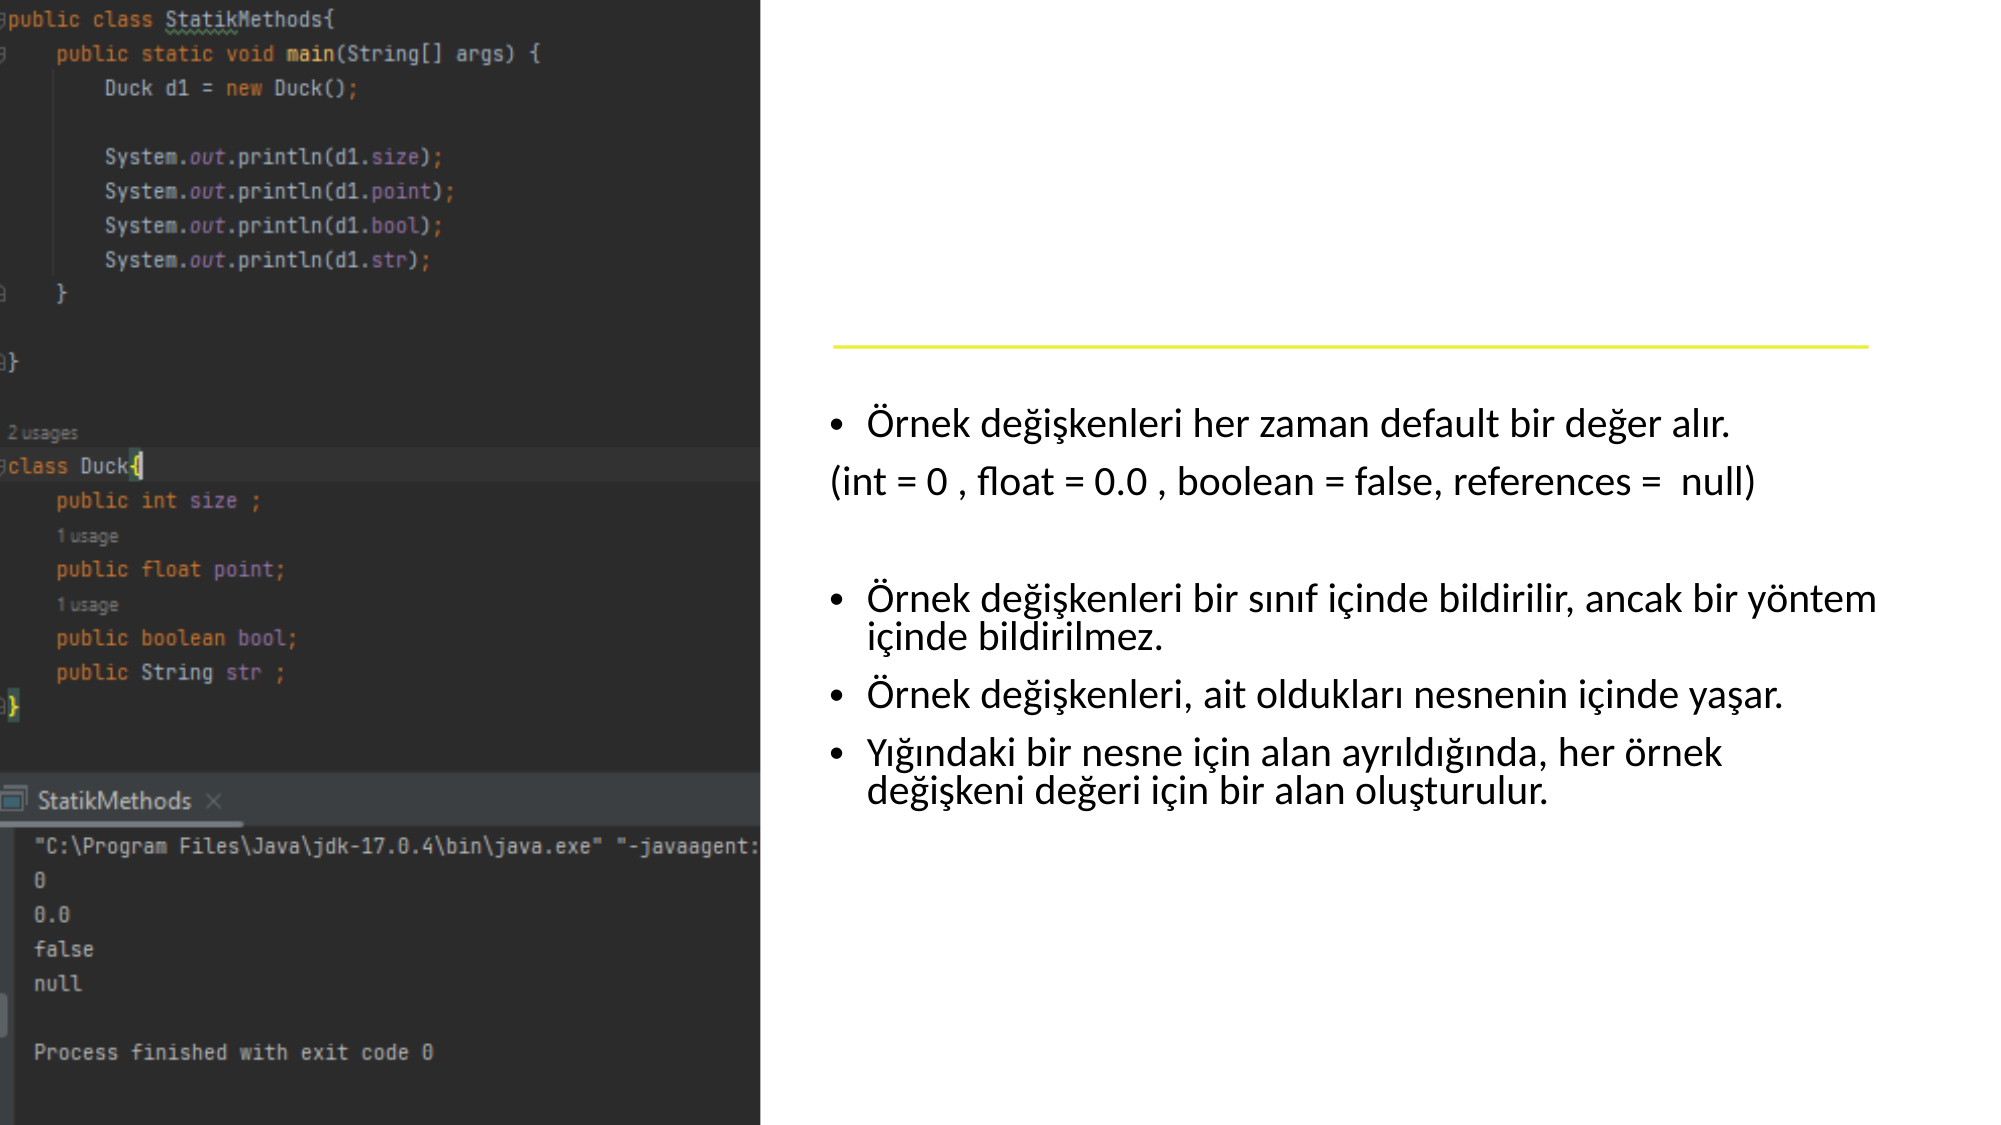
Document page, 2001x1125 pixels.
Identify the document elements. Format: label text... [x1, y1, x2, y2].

picture [0, 0, 761, 1125]
list Örnek değişkenleri her zaman default bir değer alır. (int = 0 , float = 0.0 , boolean = false, references = null) Örnek değişkenleri bir sınıf içinde bildirilir, ancak bir yöntem içinde bildirilmez. Örnek değişkenleri, ait oldukları nesnenin içinde yaşar. Yığındaki bir nesne için alan ayrıldığında, her örnek değişkeni değeri için bir alan oluşturulur. [814, 399, 1895, 1021]
